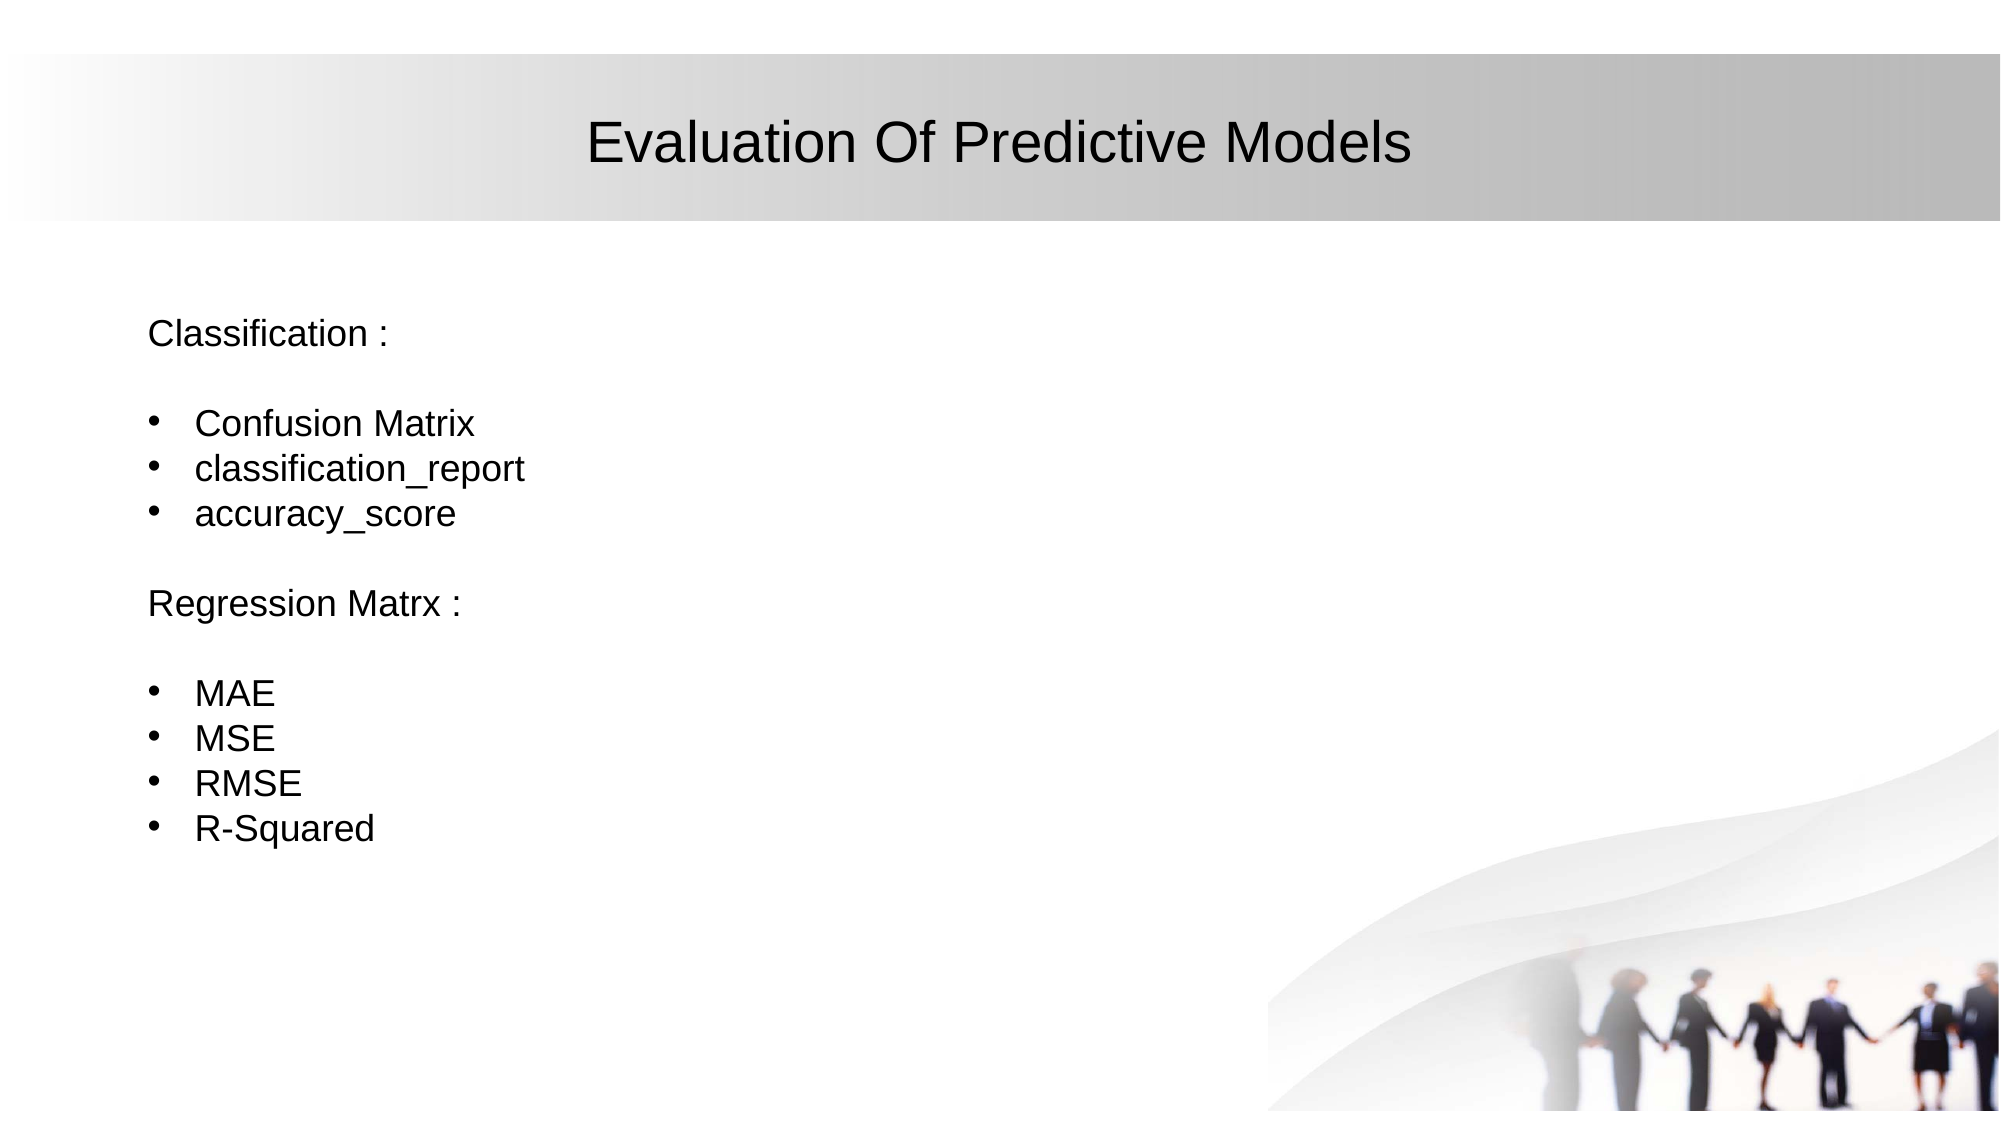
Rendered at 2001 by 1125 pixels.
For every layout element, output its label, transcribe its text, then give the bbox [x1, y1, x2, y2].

title Evaluation Of Predictive Models [99, 44, 1901, 233]
picture [1268, 728, 1999, 1111]
text_box Classification : Confusion Matrix classification_report accuracy_score Regression Matrx : MAE MSE RMSE R-Squared [132, 301, 1624, 856]
